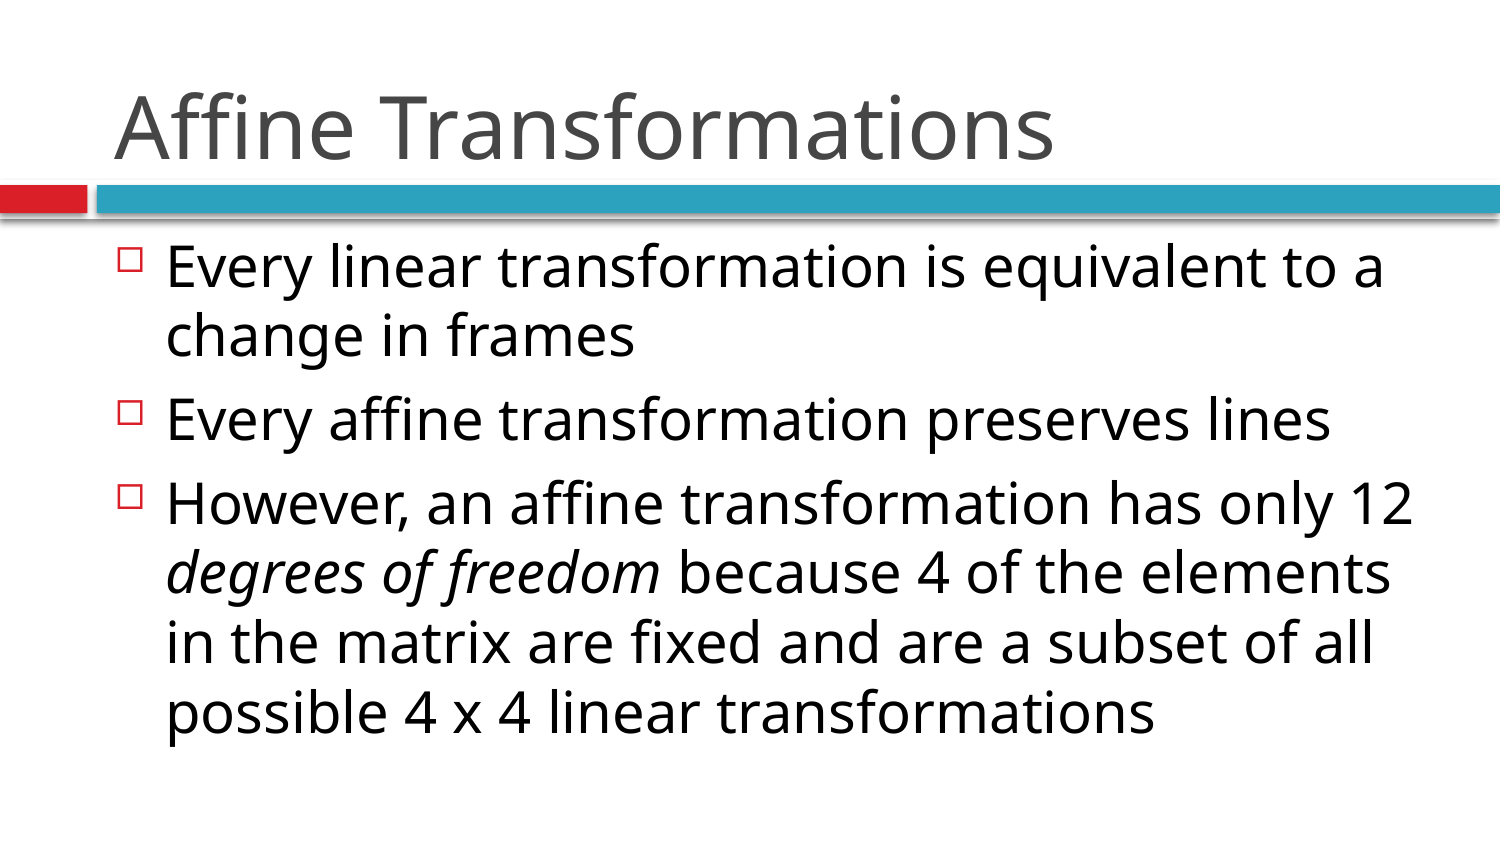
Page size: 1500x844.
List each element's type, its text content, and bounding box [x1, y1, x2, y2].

list Every linear transformation is equivalent to a change in frames Every affine transformation preserves lines However, an affine transformation has only 12 degrees of freedom because 4 of the elements in the matrix are fixed and are a subset of all possible 4 x 4 linear transformations [99, 221, 1438, 760]
title Affine Transformations [99, 19, 1438, 185]
